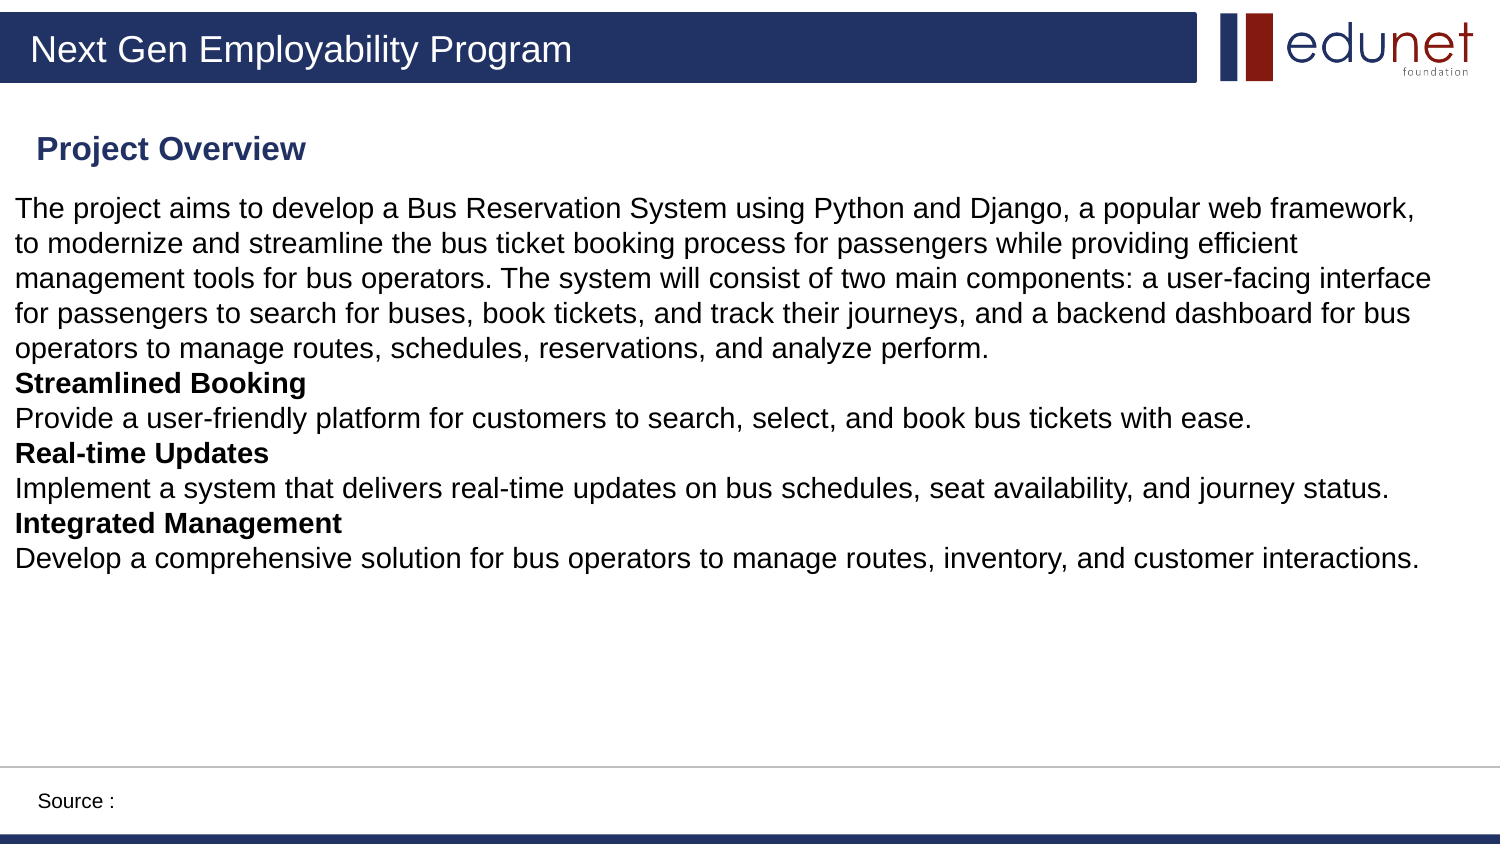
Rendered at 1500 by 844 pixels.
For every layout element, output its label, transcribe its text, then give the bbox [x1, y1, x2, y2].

picture [1279, 14, 1482, 83]
title Project Overview [21, 111, 504, 165]
text_box The project aims to develop a Bus Reservation System using Python and Django, a popular web framework, to modernize and streamline the bus ticket booking process for passengers while providing efficient management tools for bus operators. The system will consist of two main components: a user-facing interface for passengers to search for buses, book tickets, and track their journeys, and a backend dashboard for bus operators to manage routes, schedules, reservations, and analyze perform. Streamlined Booking Provide a user-friendly platform for customers to search, select, and book bus tickets with ease. Real-time Updates Implement a system that delivers real-time updates on bus schedules, seat availability, and journey status. Integrated Management Develop a comprehensive solution for bus operators to manage routes, inventory, and customer interactions. [0, 182, 1462, 617]
text_box Source : [22, 776, 139, 826]
